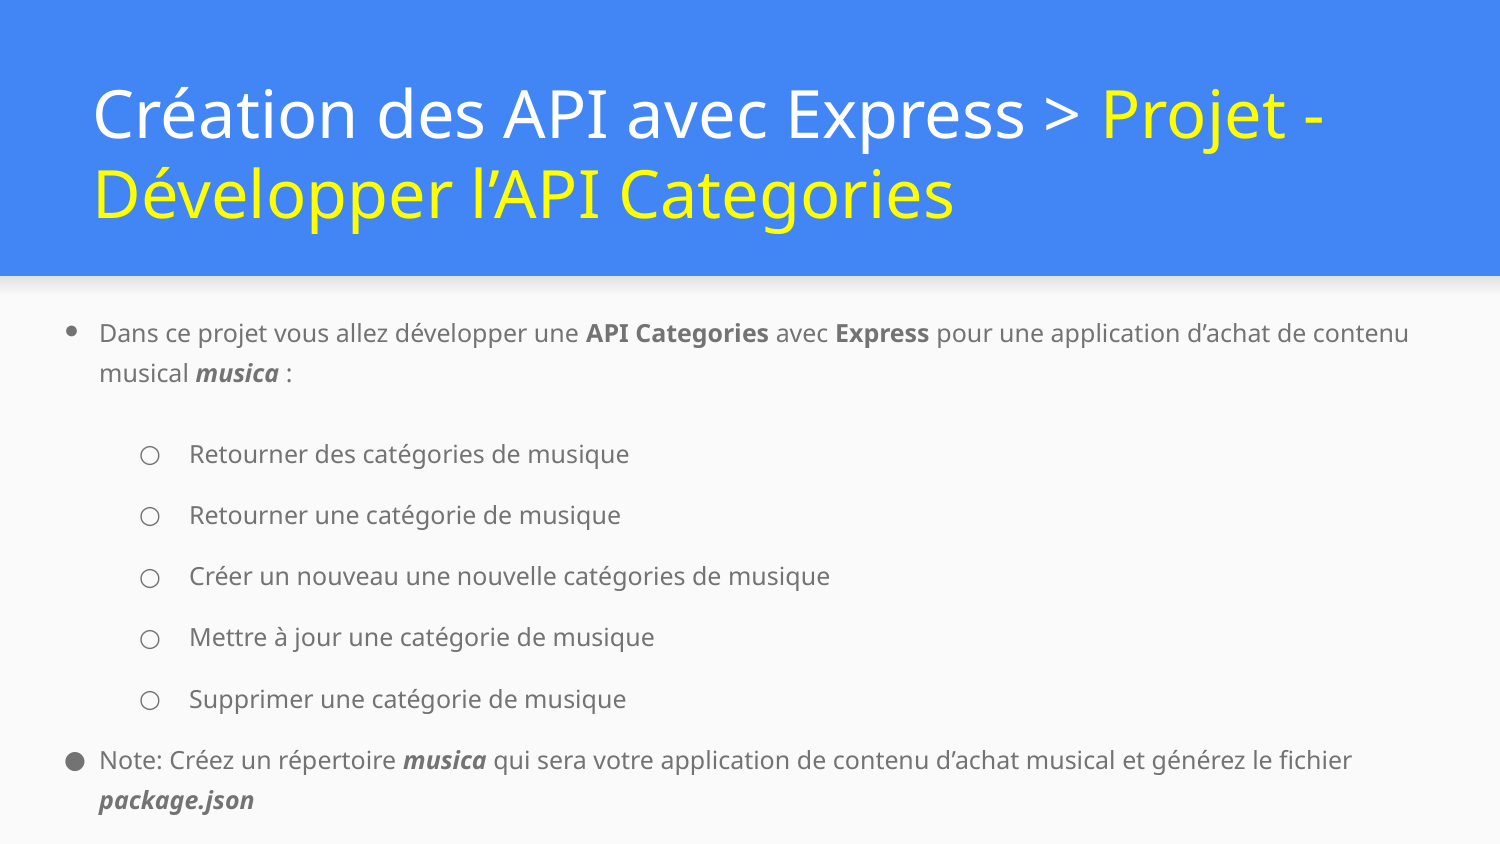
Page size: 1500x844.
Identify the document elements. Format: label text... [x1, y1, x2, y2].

list Dans ce projet vous allez développer une API Categories avec Express pour une application d’achat de contenu musical musica : Retourner des catégories de musique Retourner une catégorie de musique Créer un nouveau une nouvelle catégories de musique Mettre à jour une catégorie de musique Supprimer une catégorie de musique Note: Créez un répertoire musica qui sera votre application de contenu d’achat musical et générez le fichier package.json [24, 291, 1459, 844]
title Création des API avec Express > Projet - Développer l’API Categories [77, 121, 1459, 248]
